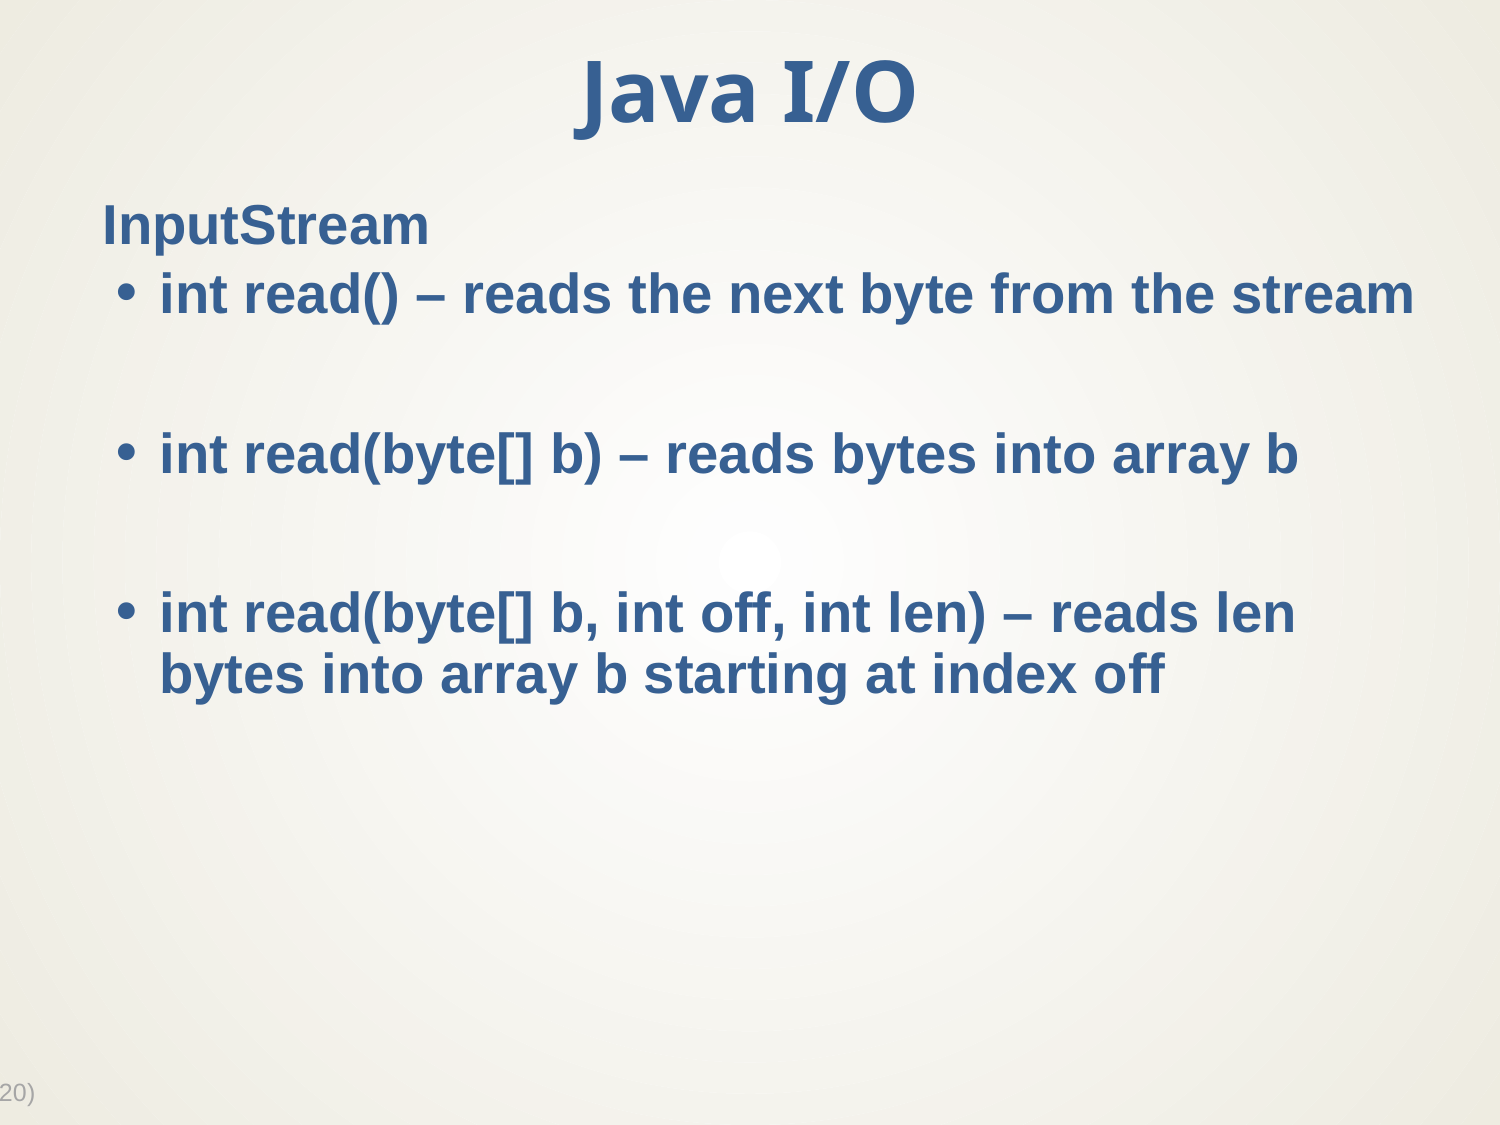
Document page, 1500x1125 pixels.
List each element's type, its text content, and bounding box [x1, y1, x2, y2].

list InputStream int read() – reads the next byte from the stream int read(byte[] b) – reads bytes into array b int read(byte[] b, int off, int len) – reads len bytes into array b starting at index off [56, 187, 1444, 1036]
title Java I/O [0, 24, 1500, 166]
